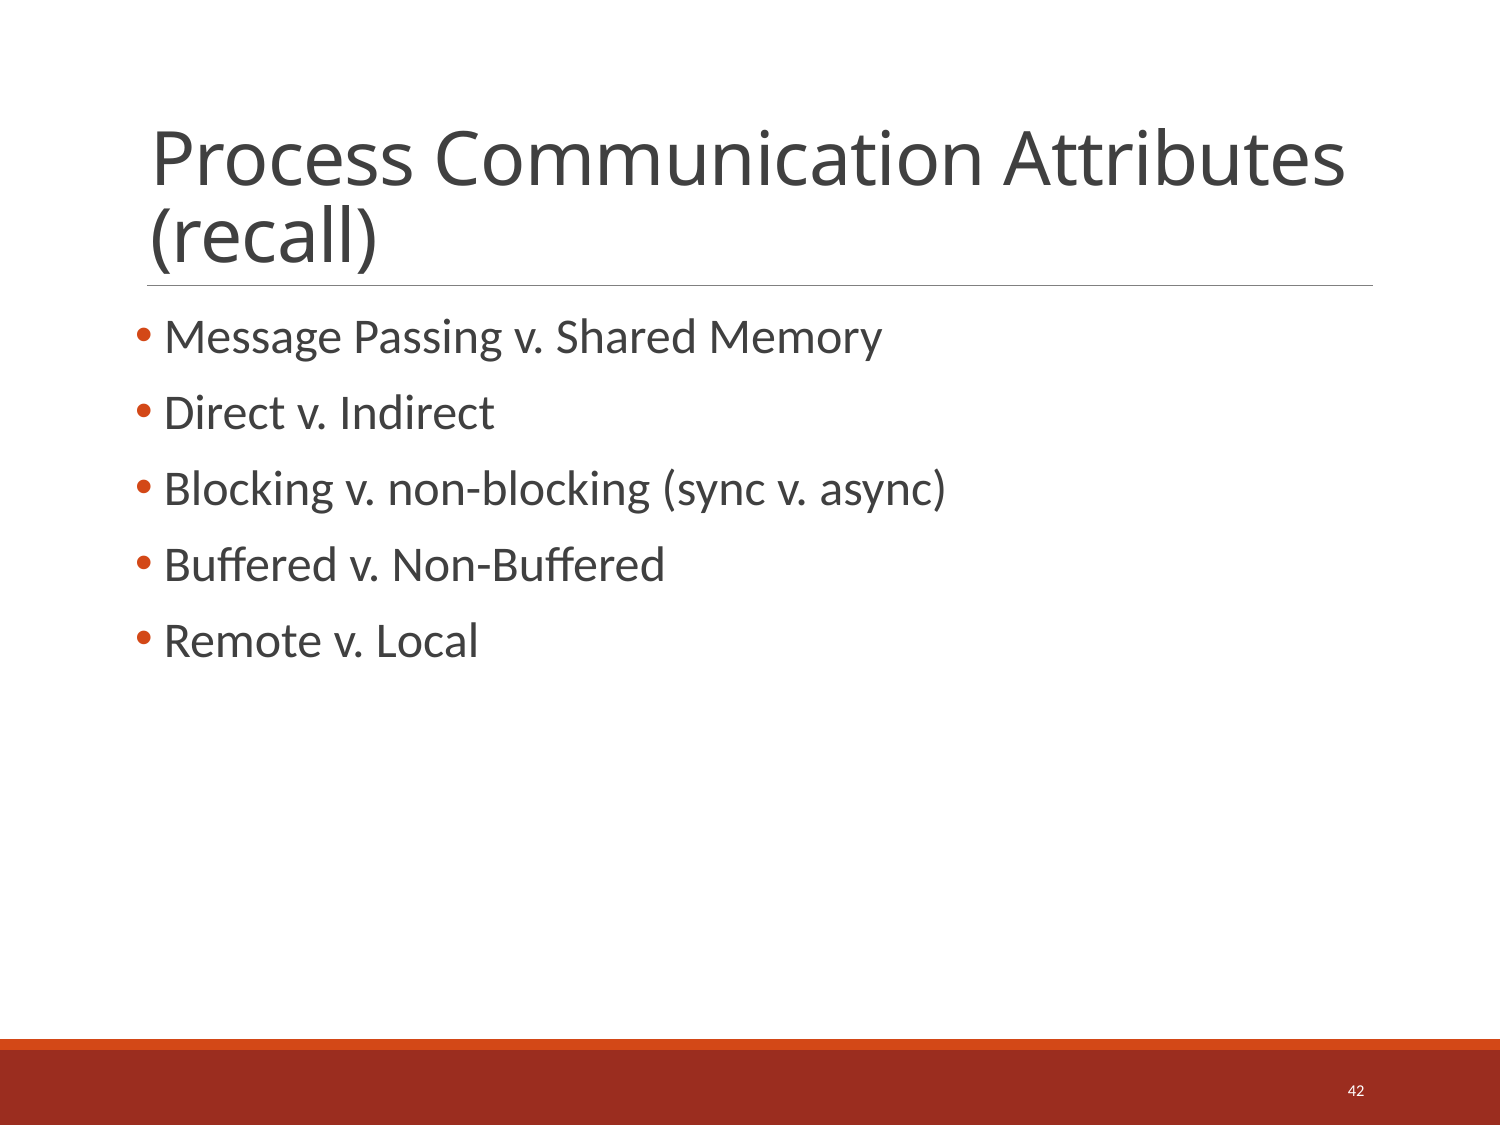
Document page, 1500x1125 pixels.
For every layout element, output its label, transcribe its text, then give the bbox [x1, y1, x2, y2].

title Process Communication Attributes (recall) [135, 47, 1373, 285]
list Message Passing v. Shared Memory Direct v. Indirect Blocking v. non-blocking (sync v. async) Buffered v. Non-Buffered Remote v. Local [135, 302, 1373, 963]
slide_number 42 [1218, 1059, 1380, 1120]
